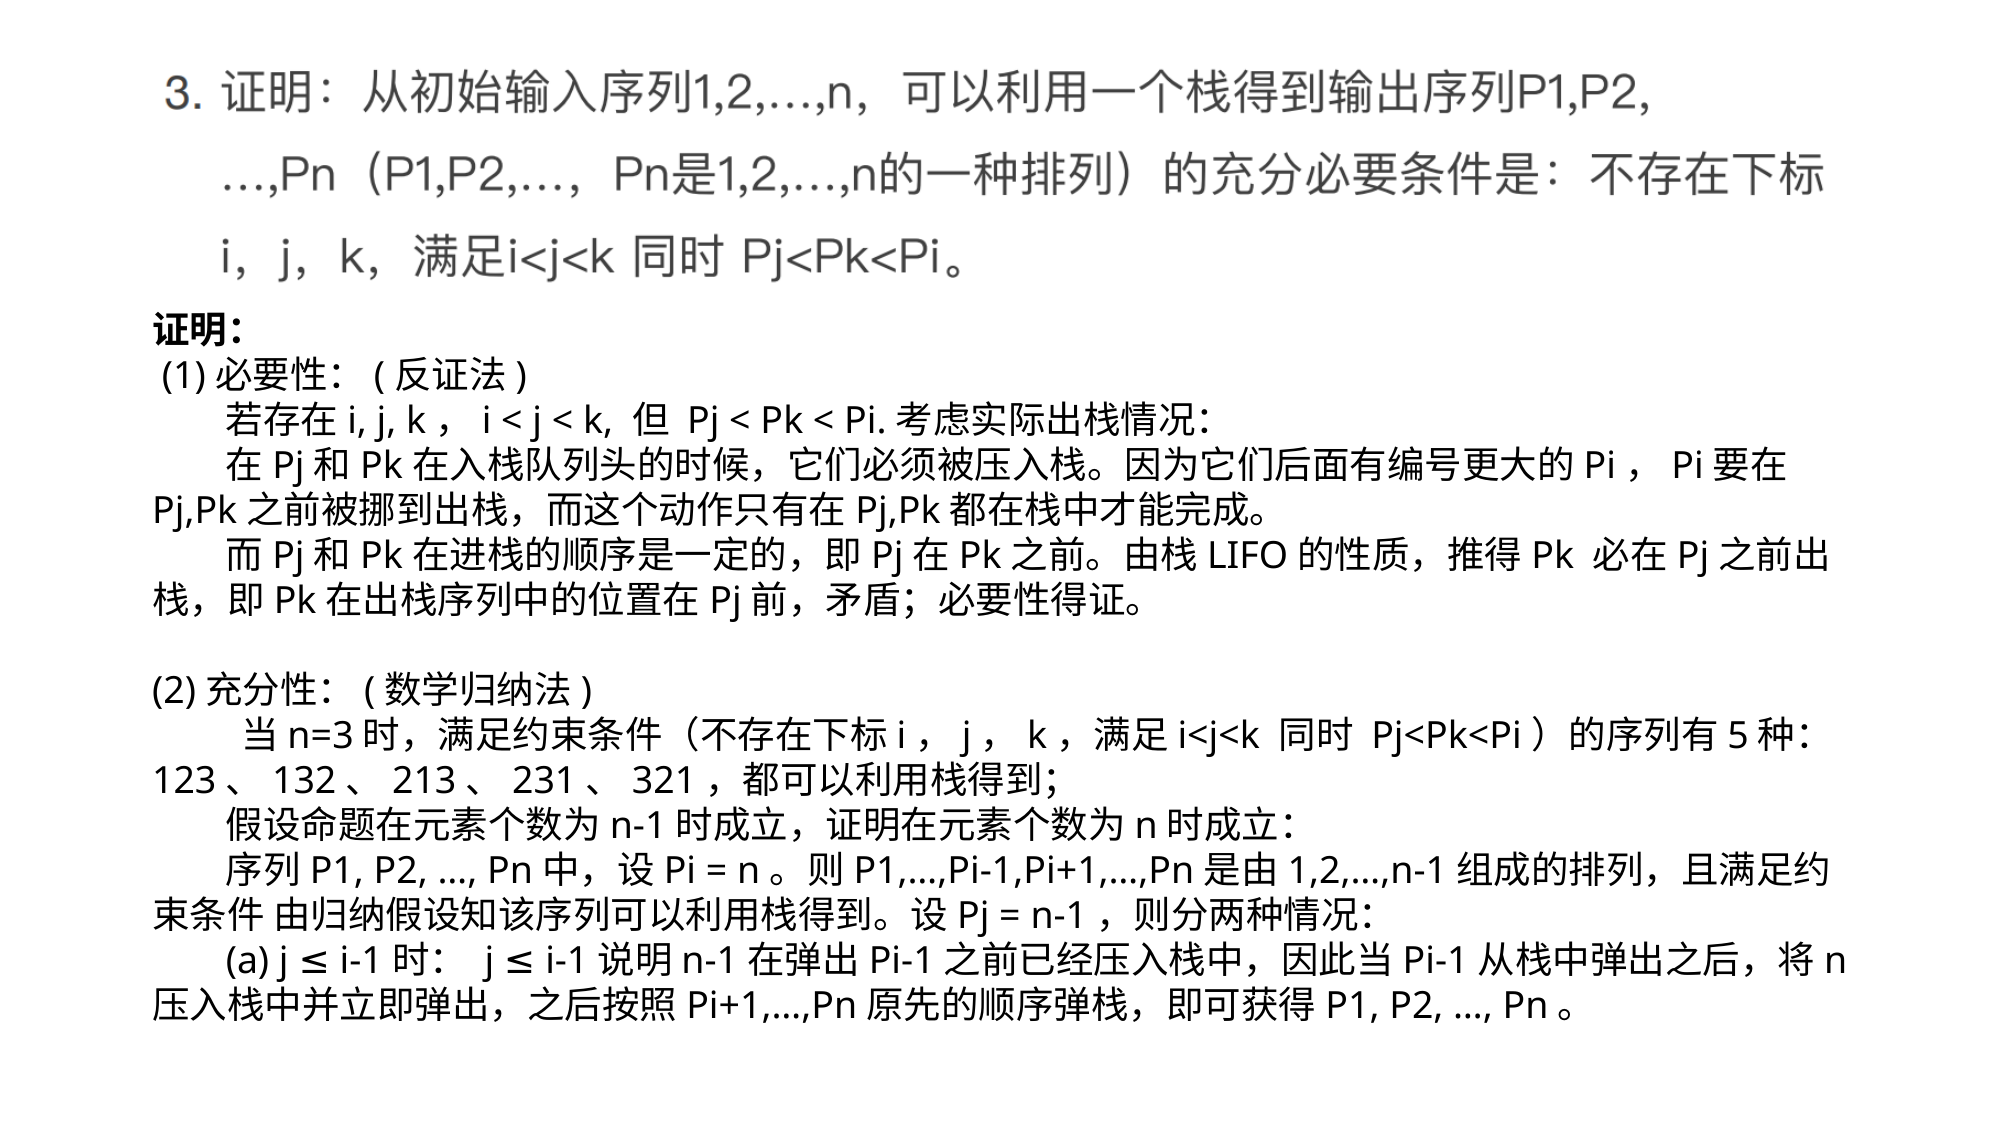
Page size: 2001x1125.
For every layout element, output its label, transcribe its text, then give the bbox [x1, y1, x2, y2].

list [137, 59, 1853, 299]
text_box 证明： (1)必要性：(反证法) 若存在i, j, k，i < j < k, 但 Pj < Pk < Pi.考虑实际出栈情况： 在Pj和Pk在⼊栈队列头的时候，它们必须被压⼊栈。因为它们后⾯有编号更⼤的Pi，Pi要在Pj,Pk之前被挪到出栈，⽽这个动作只有在Pj,Pk都在栈中才能完成。 ⽽Pj和Pk在进栈的顺序是⼀定的，即Pj在Pk之前。由栈LIFO的性质，推得Pk 必在Pj之前出栈，即Pk在出栈序列中的位置在Pj前，⽭盾；必要性得证。 (2)充分性：(数学归纳法) 当n=3时，满⾜约束条件（不存在下标i，j，k，满⾜i<j<k 同时 Pj<Pk<Pi）的序列有5种：123、132、213、231、321，都可以利⽤栈得到； 假设命题在元素个数为n-1时成⽴，证明在元素个数为n时成⽴： 序列P1, P2, …, Pn中，设Pi = n。则P1,…,Pi-1,Pi+1,…,Pn是由1,2,…,n-1组成的排列，且满⾜约束条件 由归纳假设知该序列可以利⽤栈得到。设Pj = n-1，则分两种情况： (a) j ≤ i-1时： j ≤ i-1说明n-1在弹出Pi-1之前已经压⼊栈中，因此当Pi-1从栈中弹出之后，将n压⼊栈中并⽴即弹出，之后按照Pi+1,…,Pn原先的顺序弹栈，即可获得P1, P2, …, Pn。 [137, 298, 1863, 1079]
